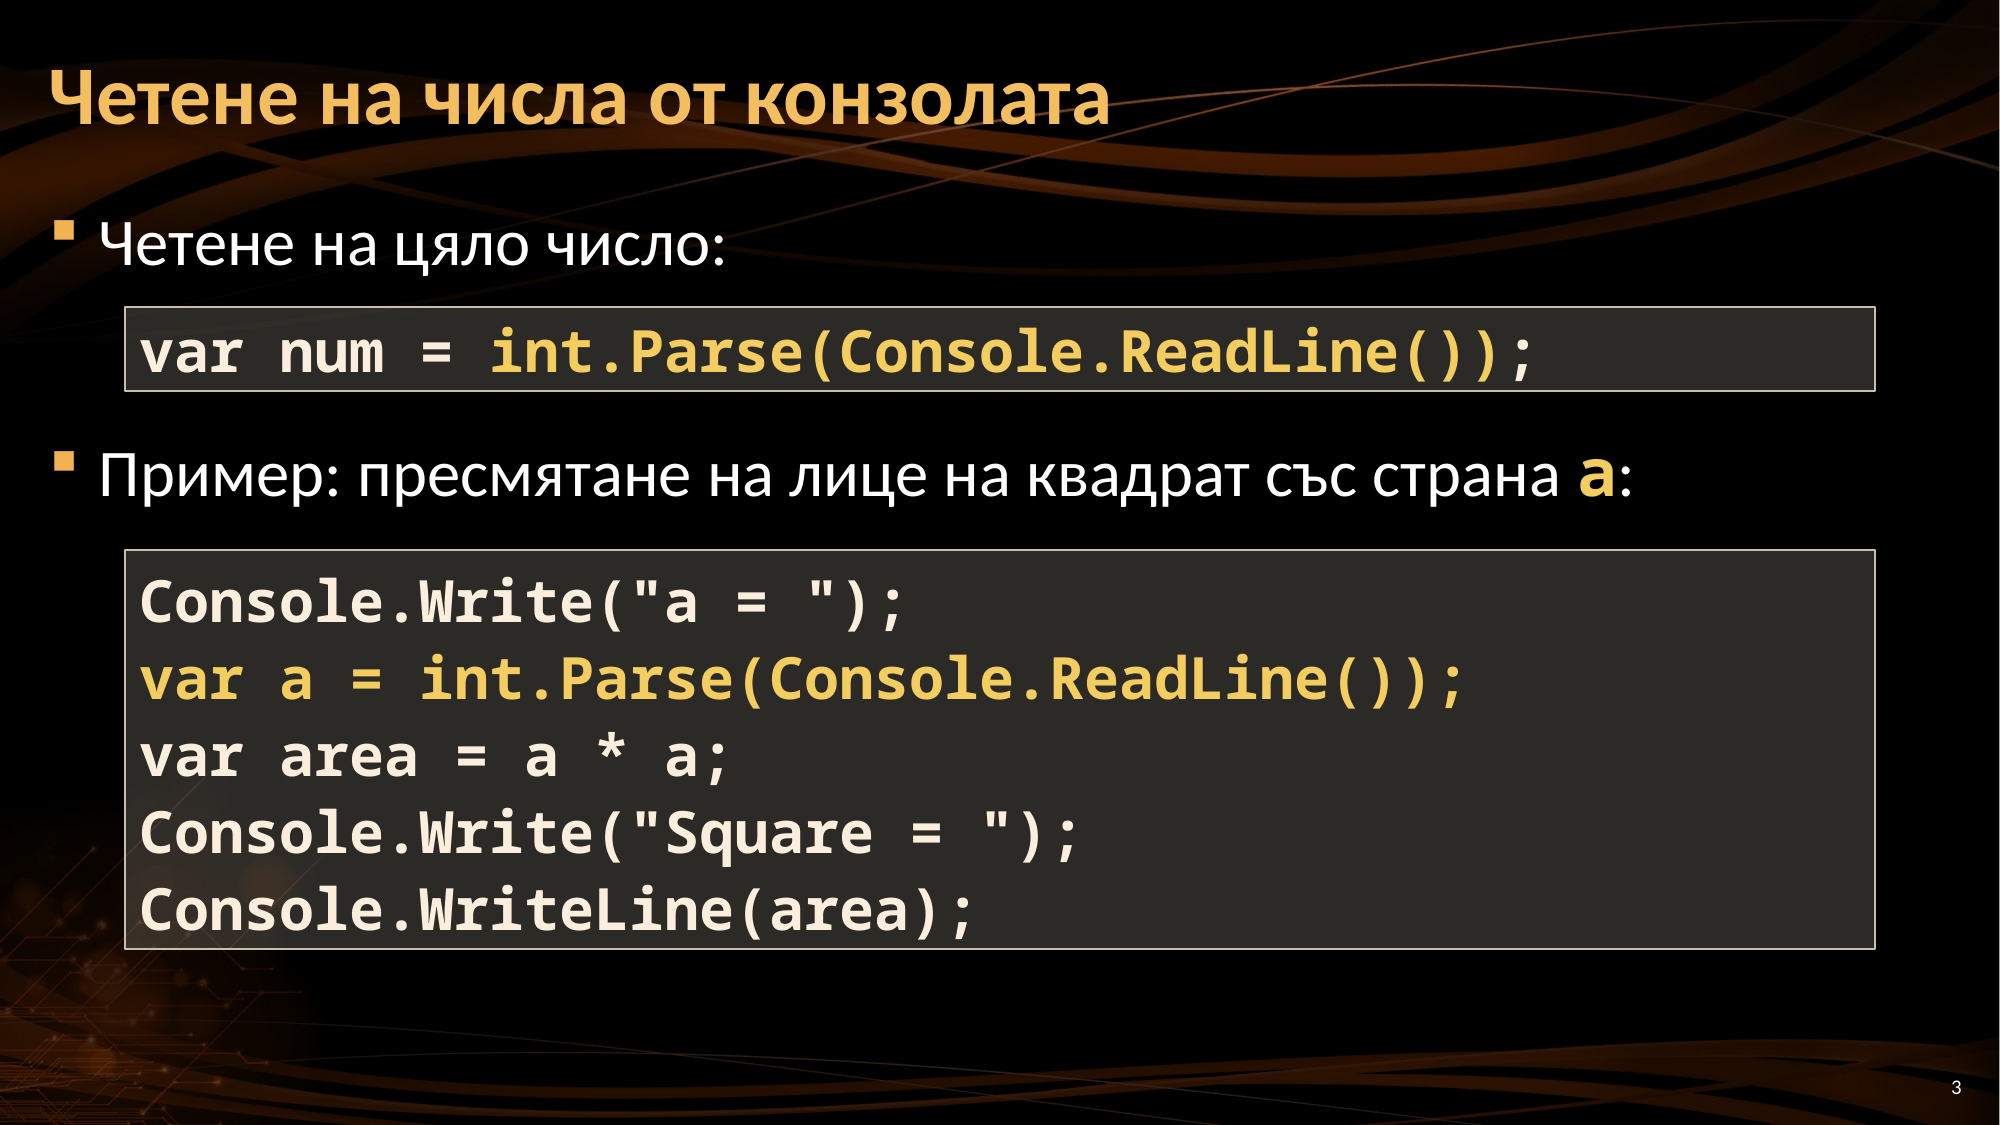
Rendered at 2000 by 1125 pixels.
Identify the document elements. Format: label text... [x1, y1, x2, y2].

text_box var num = int.Parse(Console.ReadLine()); [124, 306, 1875, 392]
picture [0, 0, 2000, 1125]
slide_number 3 [1897, 1070, 1968, 1103]
list Четене на цяло число: Пример: пресмятане на лице на квадрат със страна а: [31, 188, 1968, 1103]
title Четене на числа от конзолата [30, 6, 1602, 189]
text_box Console.Write("a = "); var a = int.Parse(Console.ReadLine()); var area = a * a; Console.Write("Square = "); Console.WriteLine(area); [124, 549, 1875, 950]
